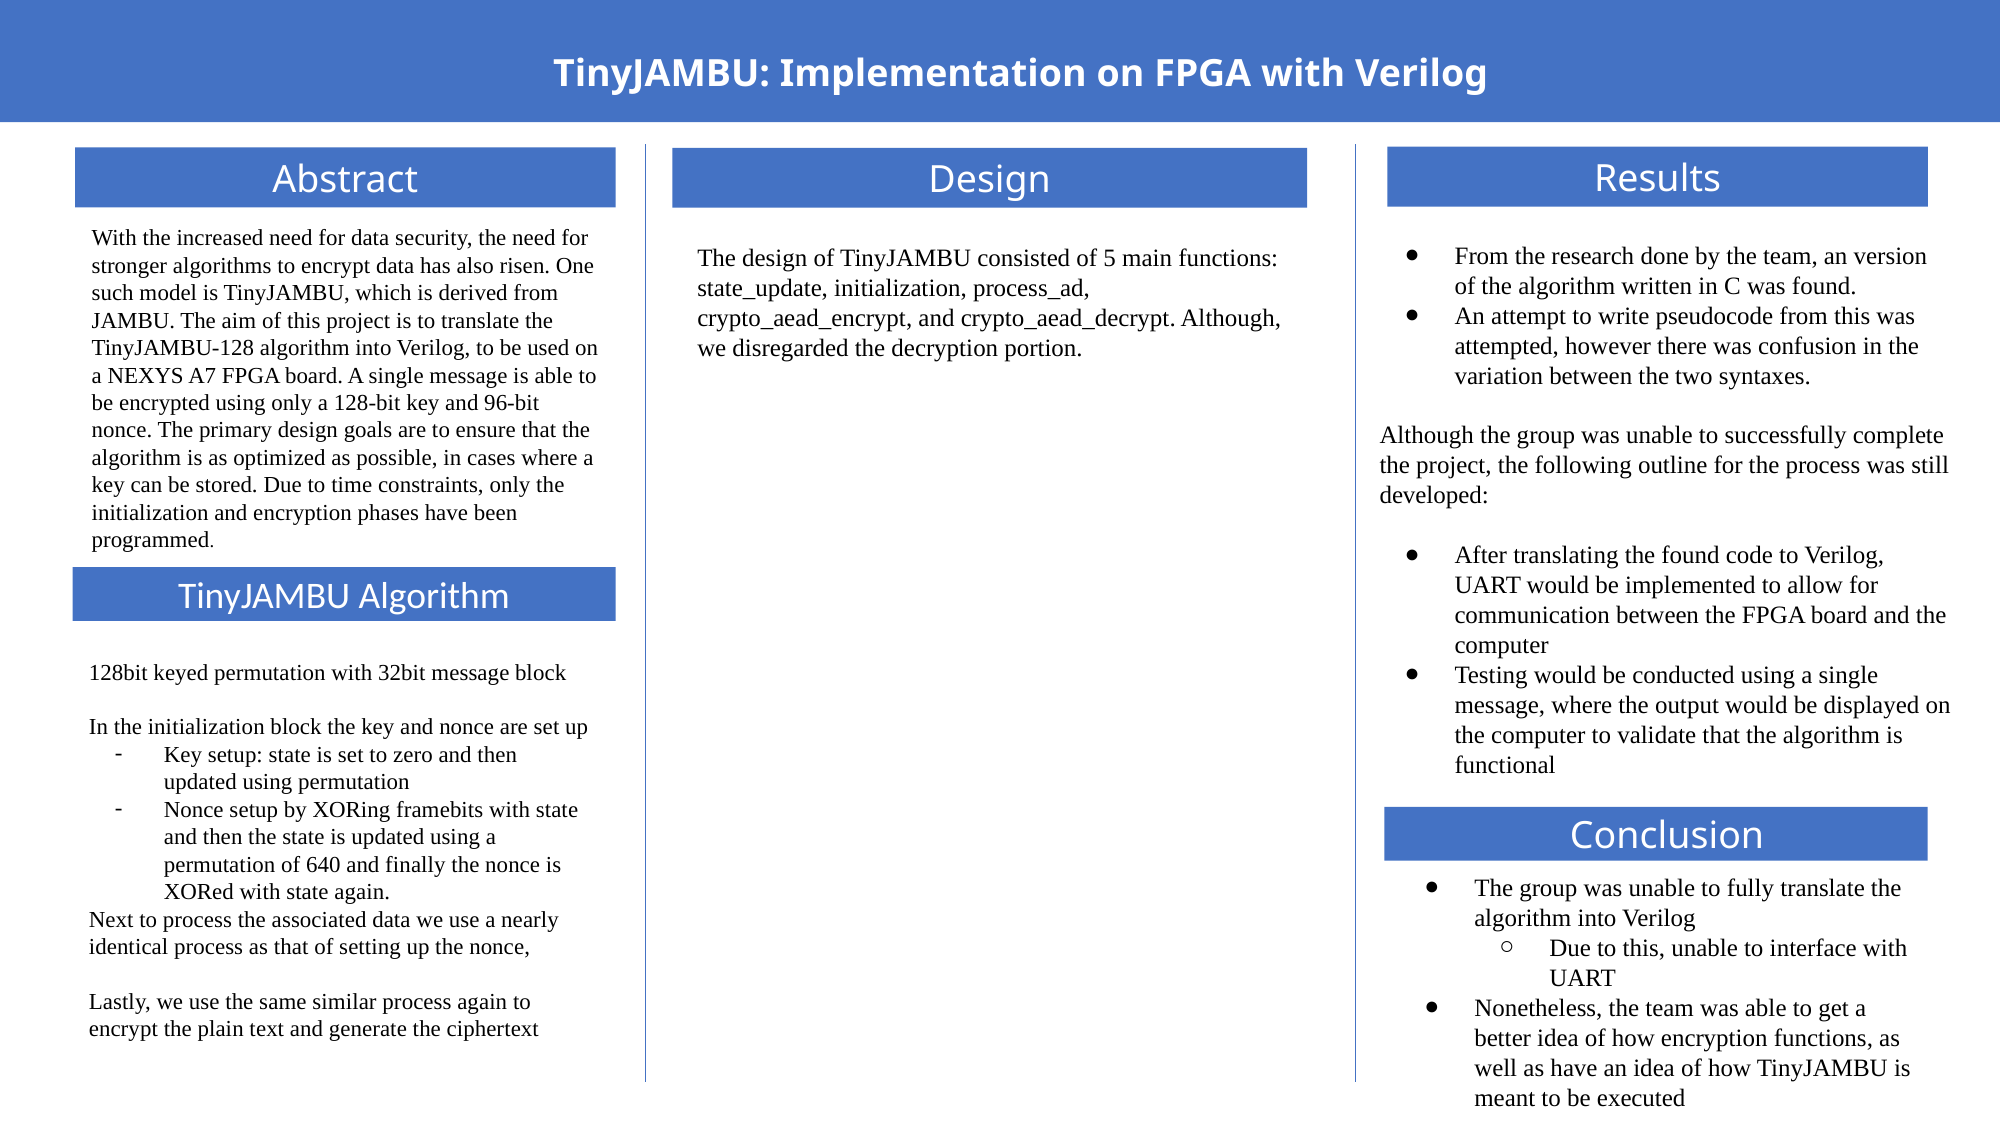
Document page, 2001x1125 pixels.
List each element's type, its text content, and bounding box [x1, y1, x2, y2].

text_box The group was unable to fully translate the algorithm into Verilog Due to this, unable to interface with UART Nonetheless, the team was able to get a better idea of how encryption functions, as well as have an idea of how TinyJAMBU is meant to be executed [1384, 864, 1928, 1119]
text_box Conclusion [1397, 856, 1938, 864]
text_box Abstract [75, 147, 616, 208]
text_box Results [1387, 146, 1928, 207]
text_box Introduction [71, 622, 613, 683]
text_box [1384, 856, 1397, 861]
text_box Design [672, 147, 1308, 208]
text_box With the increased need for data security, the need for stronger algorithms to encrypt data has also risen. One such model is TinyJAMBU, which is derived from JAMBU. The aim of this project is to translate the TinyJAMBU-128 algorithm into Verilog, to be used on a NEXYS A7 FPGA board. A single message is able to be encrypted using only a 128-bit key and 96-bit nonce. The primary design goals are to ensure that the algorithm is as optimized as possible, in cases where a key can be stored. Due to time constraints, only the initialization and encryption phases have been programmed. [76, 215, 618, 603]
text_box [0, 0, 2000, 123]
text_box 128bit keyed permutation with 32bit message block In the initialization block the key and nonce are set up Key setup: state is set to zero and then updated using permutation Nonce setup by XORing framebits with state and then the state is updated using a permutation of 640 and finally the nonce is XORed with state again. Next to process the associated data we use a nearly identical process as that of setting up the nonce, Lastly, we use the same similar process again to encrypt the plain text and generate the ciphertext [74, 649, 606, 1049]
text_box From the research done by the team, an version of the algorithm written in C was found. An attempt to write pseudocode from this was attempted, however there was confusion in the variation between the two syntaxes. Although the group was unable to successfully complete the project, the following outline for the process was still developed: After translating the found code to Verilog, UART would be implemented to allow for communication between the FPGA board and the computer Testing would be conducted using a single message, where the output would be displayed on the computer to validate that the algorithm is functional [1364, 231, 1970, 856]
text_box TinyJAMBU: Implementation on FPGA with Verilog [409, 41, 1633, 102]
text_box TinyJAMBU Algorithm [72, 567, 616, 621]
text_box The design of TinyJAMBU consisted of 5 main functions: state_update, initialization, process_ad, crypto_aead_encrypt, and crypto_aead_decrypt. Although, we disregarded the decryption portion. [682, 234, 1317, 369]
